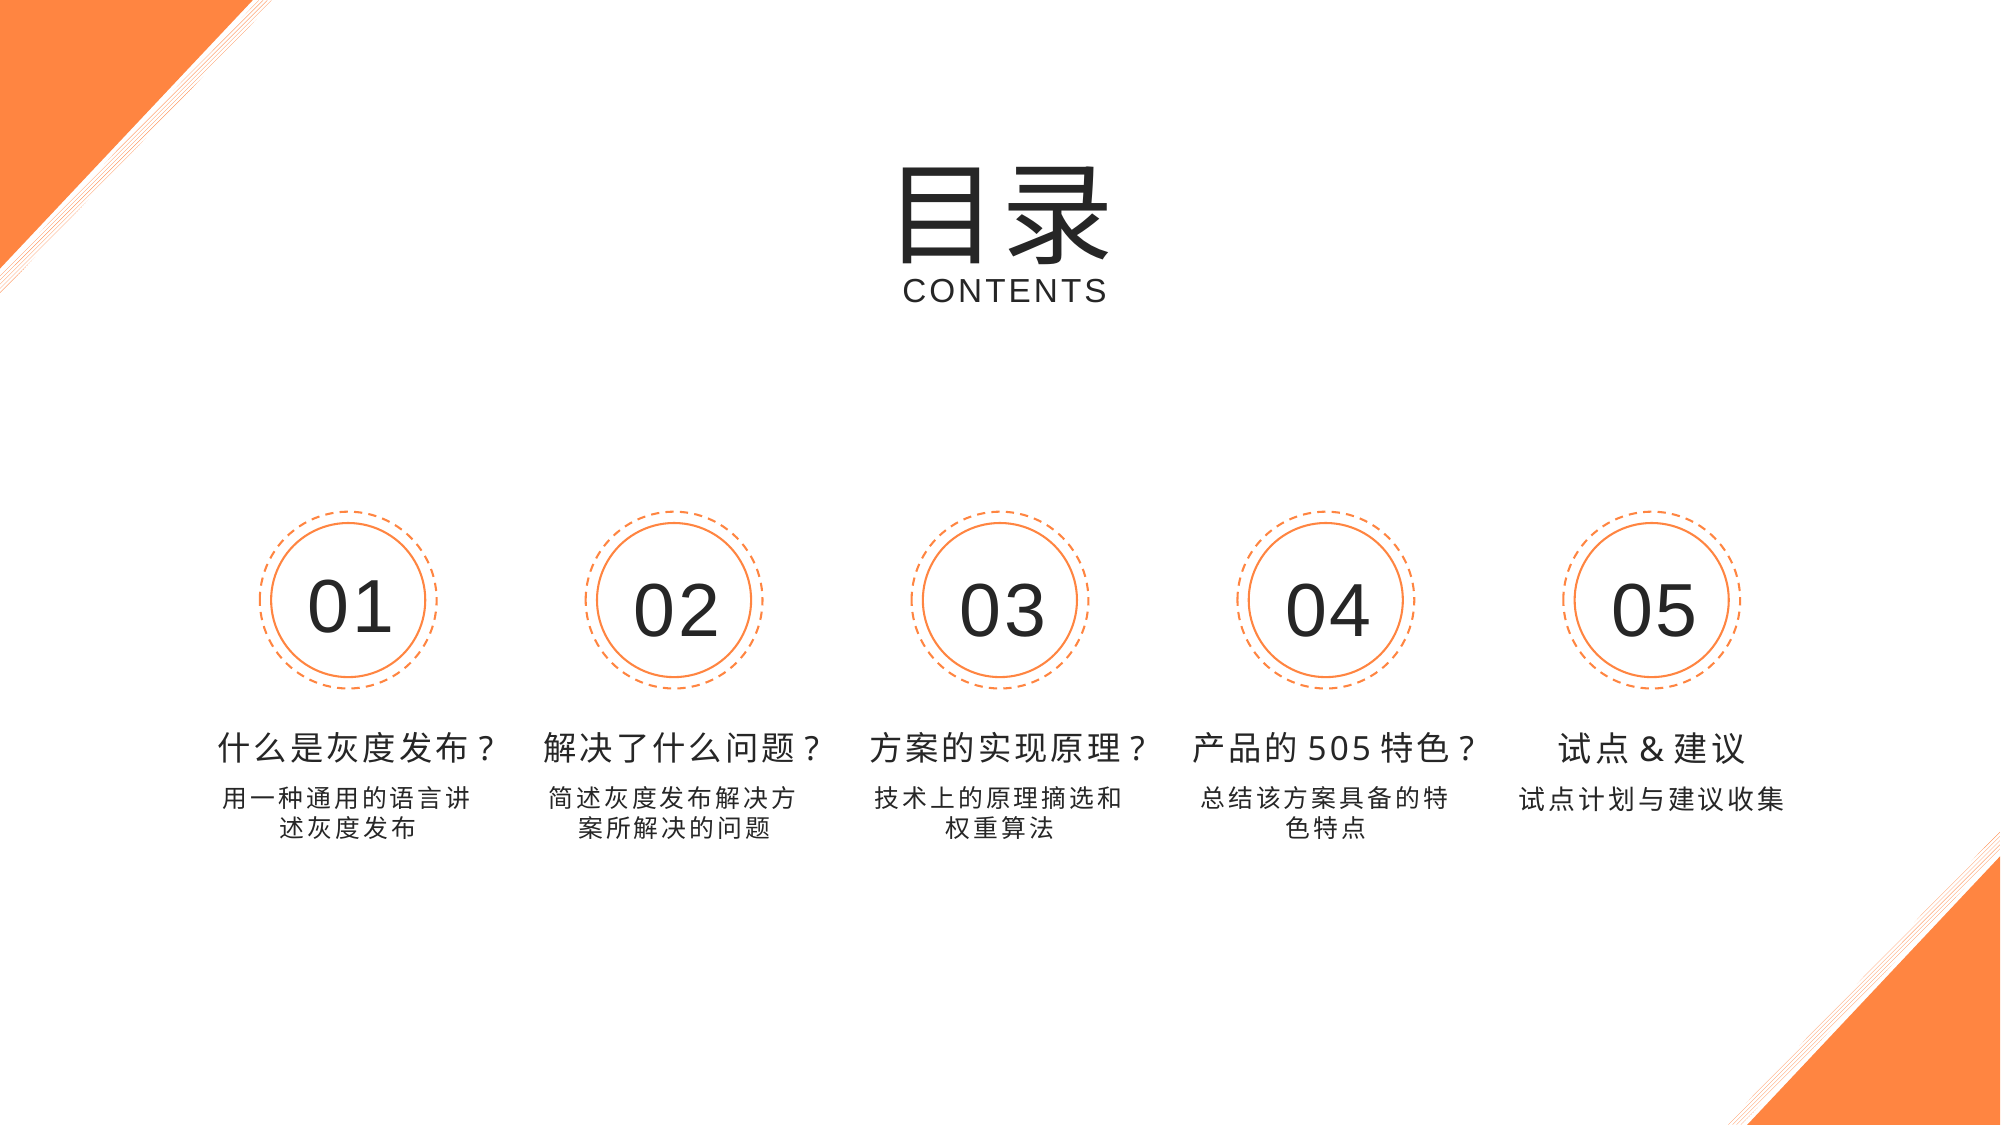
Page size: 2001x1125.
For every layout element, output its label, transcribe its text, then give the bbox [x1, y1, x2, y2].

text_box [275, 510, 423, 550]
text_box 03 [918, 553, 1087, 659]
text_box 产品的505特色? [1177, 720, 1475, 775]
text_box [584, 564, 592, 635]
text_box [278, 656, 418, 690]
text_box 01 [266, 550, 436, 656]
text_box [288, 521, 409, 550]
text_box [608, 659, 740, 690]
text_box 技术上的原理摘选和权重算法 [851, 775, 1149, 850]
text_box 目录 [843, 135, 1157, 288]
text_box 试点计划与建议收集 [1503, 775, 1801, 850]
text_box 04 [1244, 553, 1413, 659]
text_box [1263, 521, 1389, 553]
text_box [923, 510, 1075, 553]
text_box [1562, 563, 1570, 635]
text_box [948, 659, 1052, 679]
text_box [937, 521, 1063, 553]
text_box 试点&建议 [1503, 720, 1801, 775]
text_box [1274, 659, 1378, 679]
text_box [934, 659, 1066, 690]
text_box 02 [592, 553, 762, 659]
text_box [598, 510, 749, 553]
text_box [1589, 521, 1715, 553]
text_box 方案的实现原理? [851, 720, 1149, 775]
text_box [1236, 564, 1244, 635]
text_box [910, 564, 918, 635]
text_box [1575, 510, 1727, 553]
text_box CONTENTS [842, 262, 1167, 318]
text_box [611, 521, 737, 553]
text_box [258, 564, 266, 635]
text_box 05 [1570, 553, 1739, 659]
text_box 用一种通用的语言讲述灰度发布 [199, 775, 497, 850]
text_box [1600, 659, 1703, 679]
text_box 解决了什么问题? [525, 720, 823, 775]
text_box 简述灰度发布解决方案所解决的问题 [525, 775, 823, 850]
text_box 什么是灰度发布? [199, 720, 497, 775]
text_box [293, 656, 403, 679]
text_box 总结该方案具备的特色特点 [1177, 775, 1475, 850]
text_box [1585, 659, 1718, 690]
text_box [1249, 510, 1401, 553]
text_box [1259, 659, 1392, 690]
text_box [622, 659, 726, 679]
